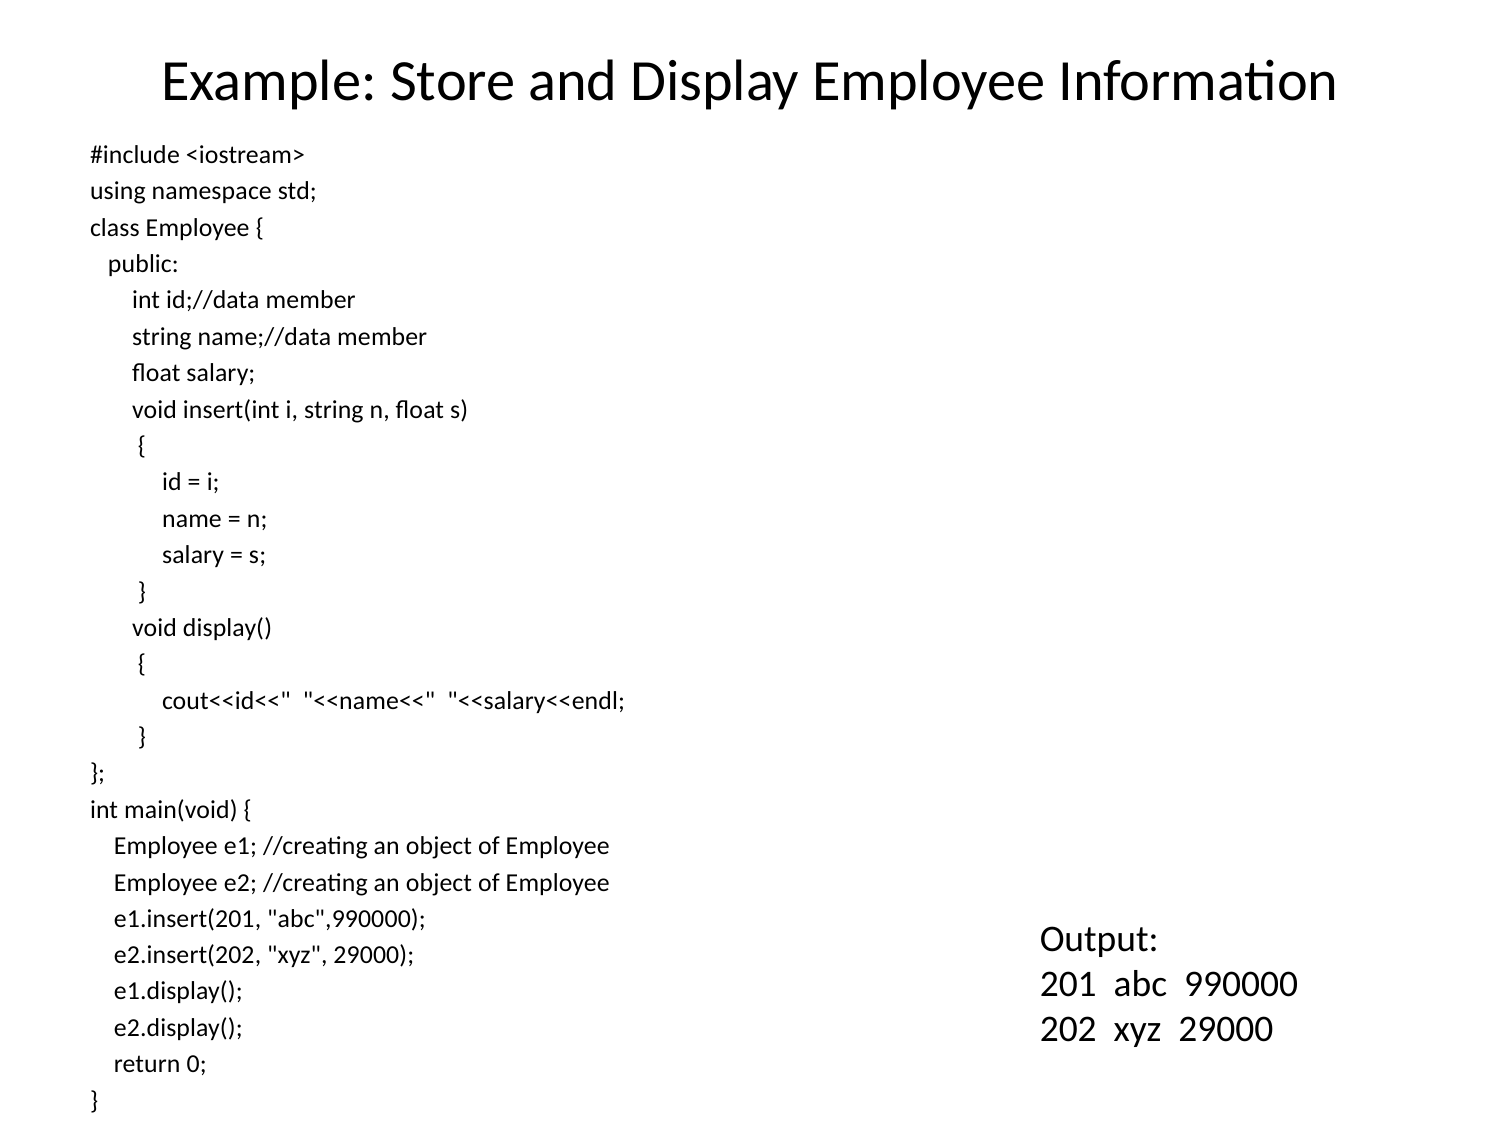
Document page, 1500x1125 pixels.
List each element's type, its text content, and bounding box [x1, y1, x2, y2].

title Example: Store and Display Employee Information [75, 24, 1425, 130]
list #include <iostream> using namespace std; class Employee { public: int id;//data member string name;//data member float salary; void insert(int i, string n, float s) { id = i; name = n; salary = s; } void display() { cout<<id<<" "<<name<<" "<<salary<<endl; } }; int main(void) { Employee e1; //creating an object of Employee Employee e2; //creating an object of Employee e1.insert(201, "abc",990000); e2.insert(202, "xyz", 29000); e1.display(); e2.display(); return 0; } [75, 129, 875, 1125]
text_box Output: 201 abc 990000 202 xyz 29000 [1025, 906, 1350, 1057]
